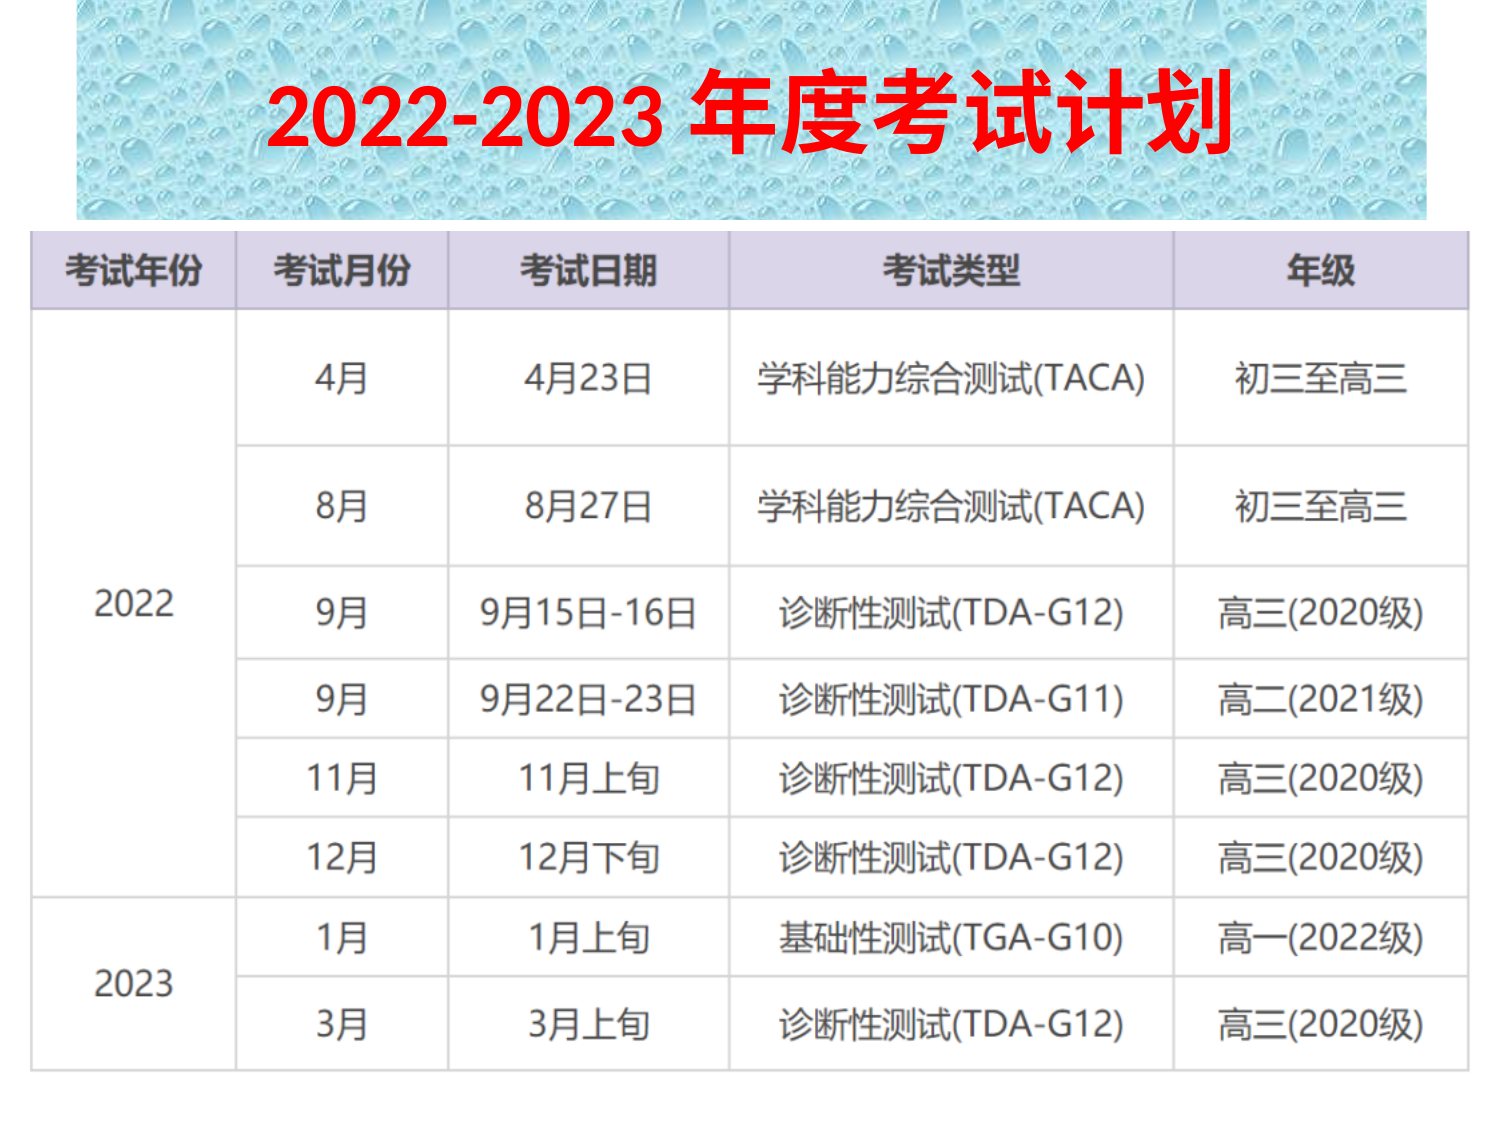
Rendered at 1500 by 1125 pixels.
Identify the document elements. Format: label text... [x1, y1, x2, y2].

picture [29, 231, 1471, 1074]
title 2022-2023年度考试计划 [76, 0, 1427, 220]
